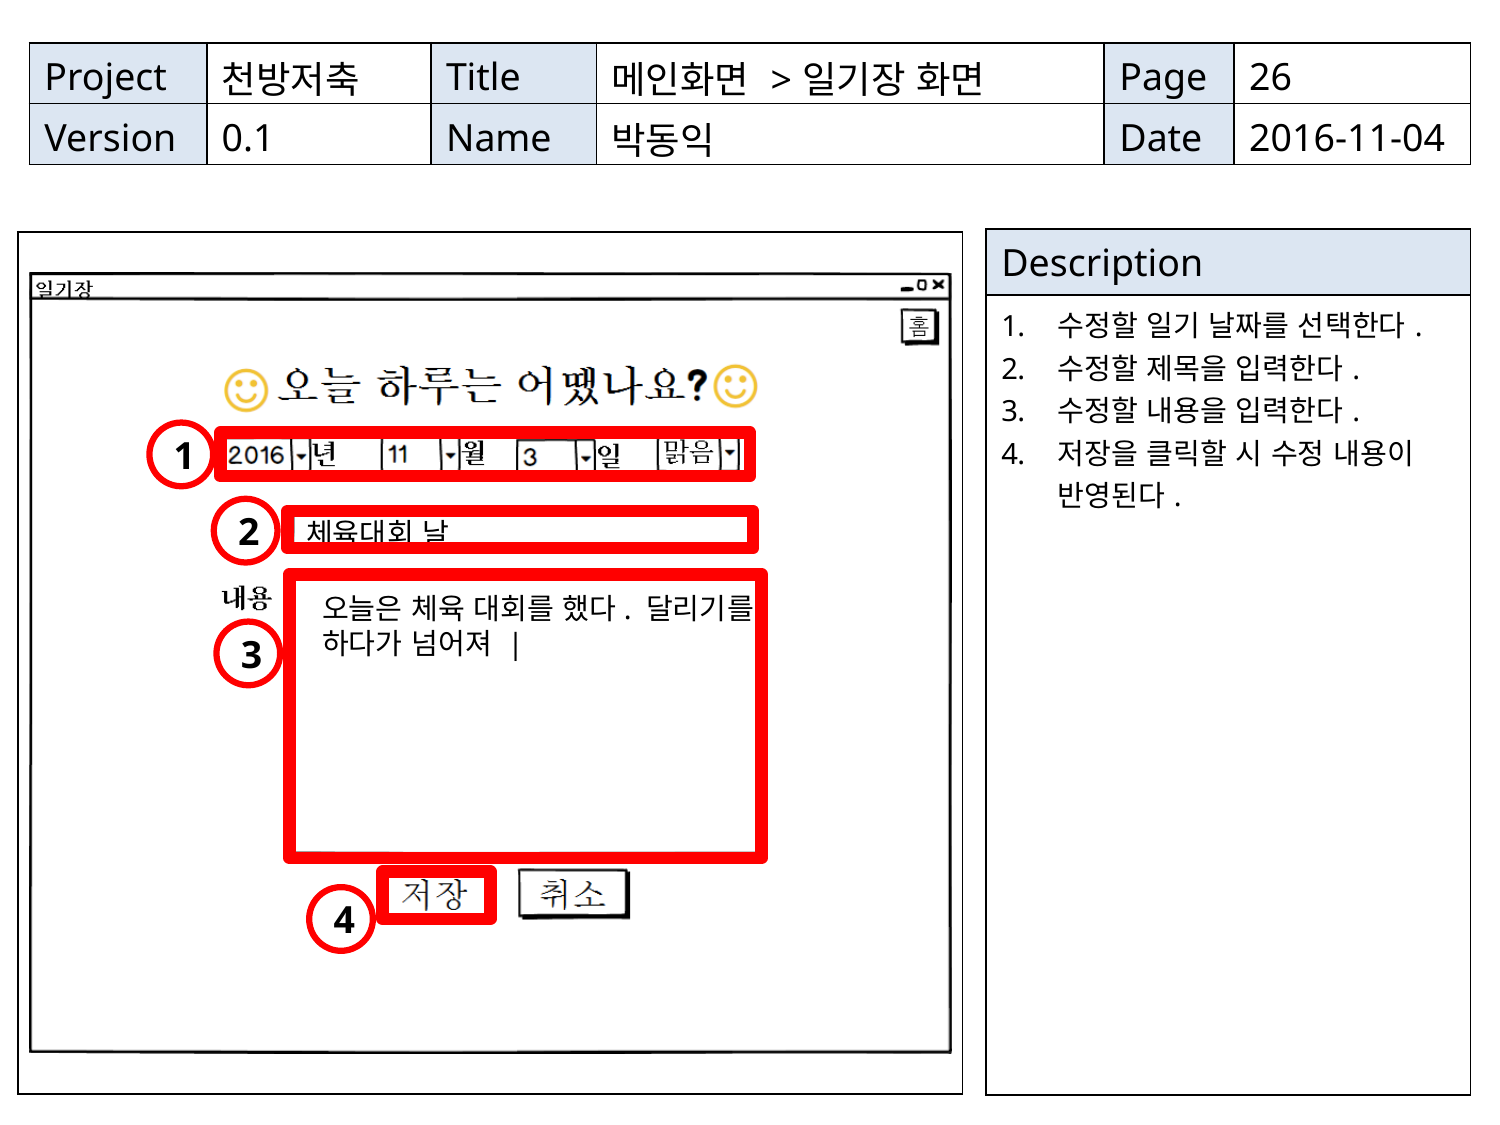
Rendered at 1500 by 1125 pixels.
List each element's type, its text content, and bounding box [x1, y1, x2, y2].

table_header Description [987, 230, 1470, 294]
table_cell 2016-11-04 [1235, 104, 1470, 164]
table_header Title [432, 44, 596, 103]
table_cell 수정할 일기 날짜를 선택한다. 수정할 제목을 입력한다. 수정할 내용을 입력한다. 저장을 클릭할 시 수정 내용이 반영된다. [987, 296, 1470, 1094]
table_cell Name [432, 104, 596, 164]
table_cell Date [1105, 104, 1233, 164]
table_header 메인화면 >일기장 화면 [597, 44, 1103, 103]
picture [29, 272, 953, 1054]
table_header Project [30, 44, 206, 103]
table_header 천방저축 [208, 44, 430, 103]
table_header [19, 233, 962, 1093]
table_cell 박동익 [597, 104, 1103, 164]
table_cell 0.1 [208, 104, 430, 164]
table_header Page [1105, 44, 1233, 103]
table_cell Version [30, 104, 206, 164]
table_header 26 [1235, 44, 1470, 103]
